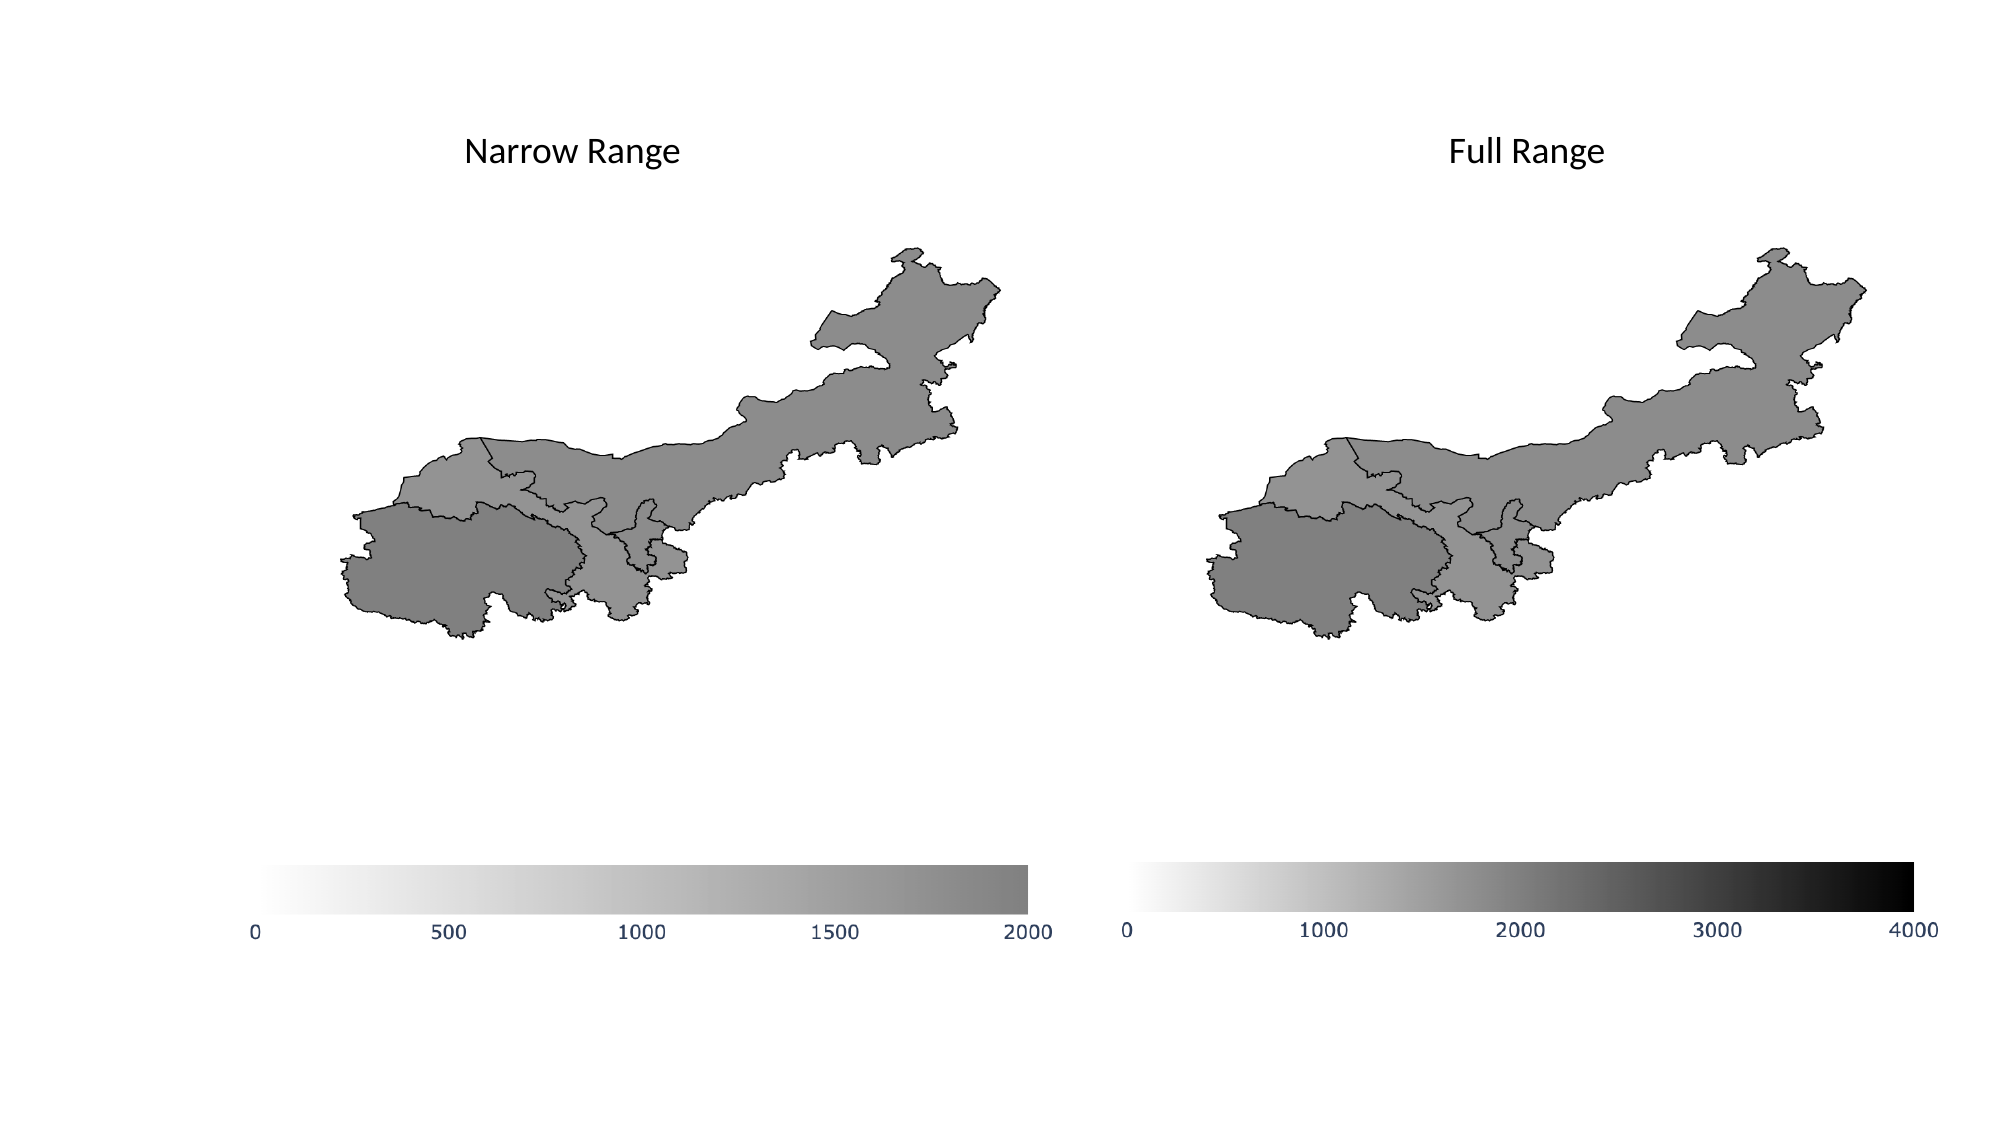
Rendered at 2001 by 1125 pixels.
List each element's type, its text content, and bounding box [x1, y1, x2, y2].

text_box Narrow Range [449, 118, 697, 179]
picture [1175, 235, 1885, 650]
picture [1119, 852, 1946, 947]
picture [309, 235, 1019, 650]
text_box Full Range [1434, 118, 1621, 179]
picture [233, 860, 1061, 947]
